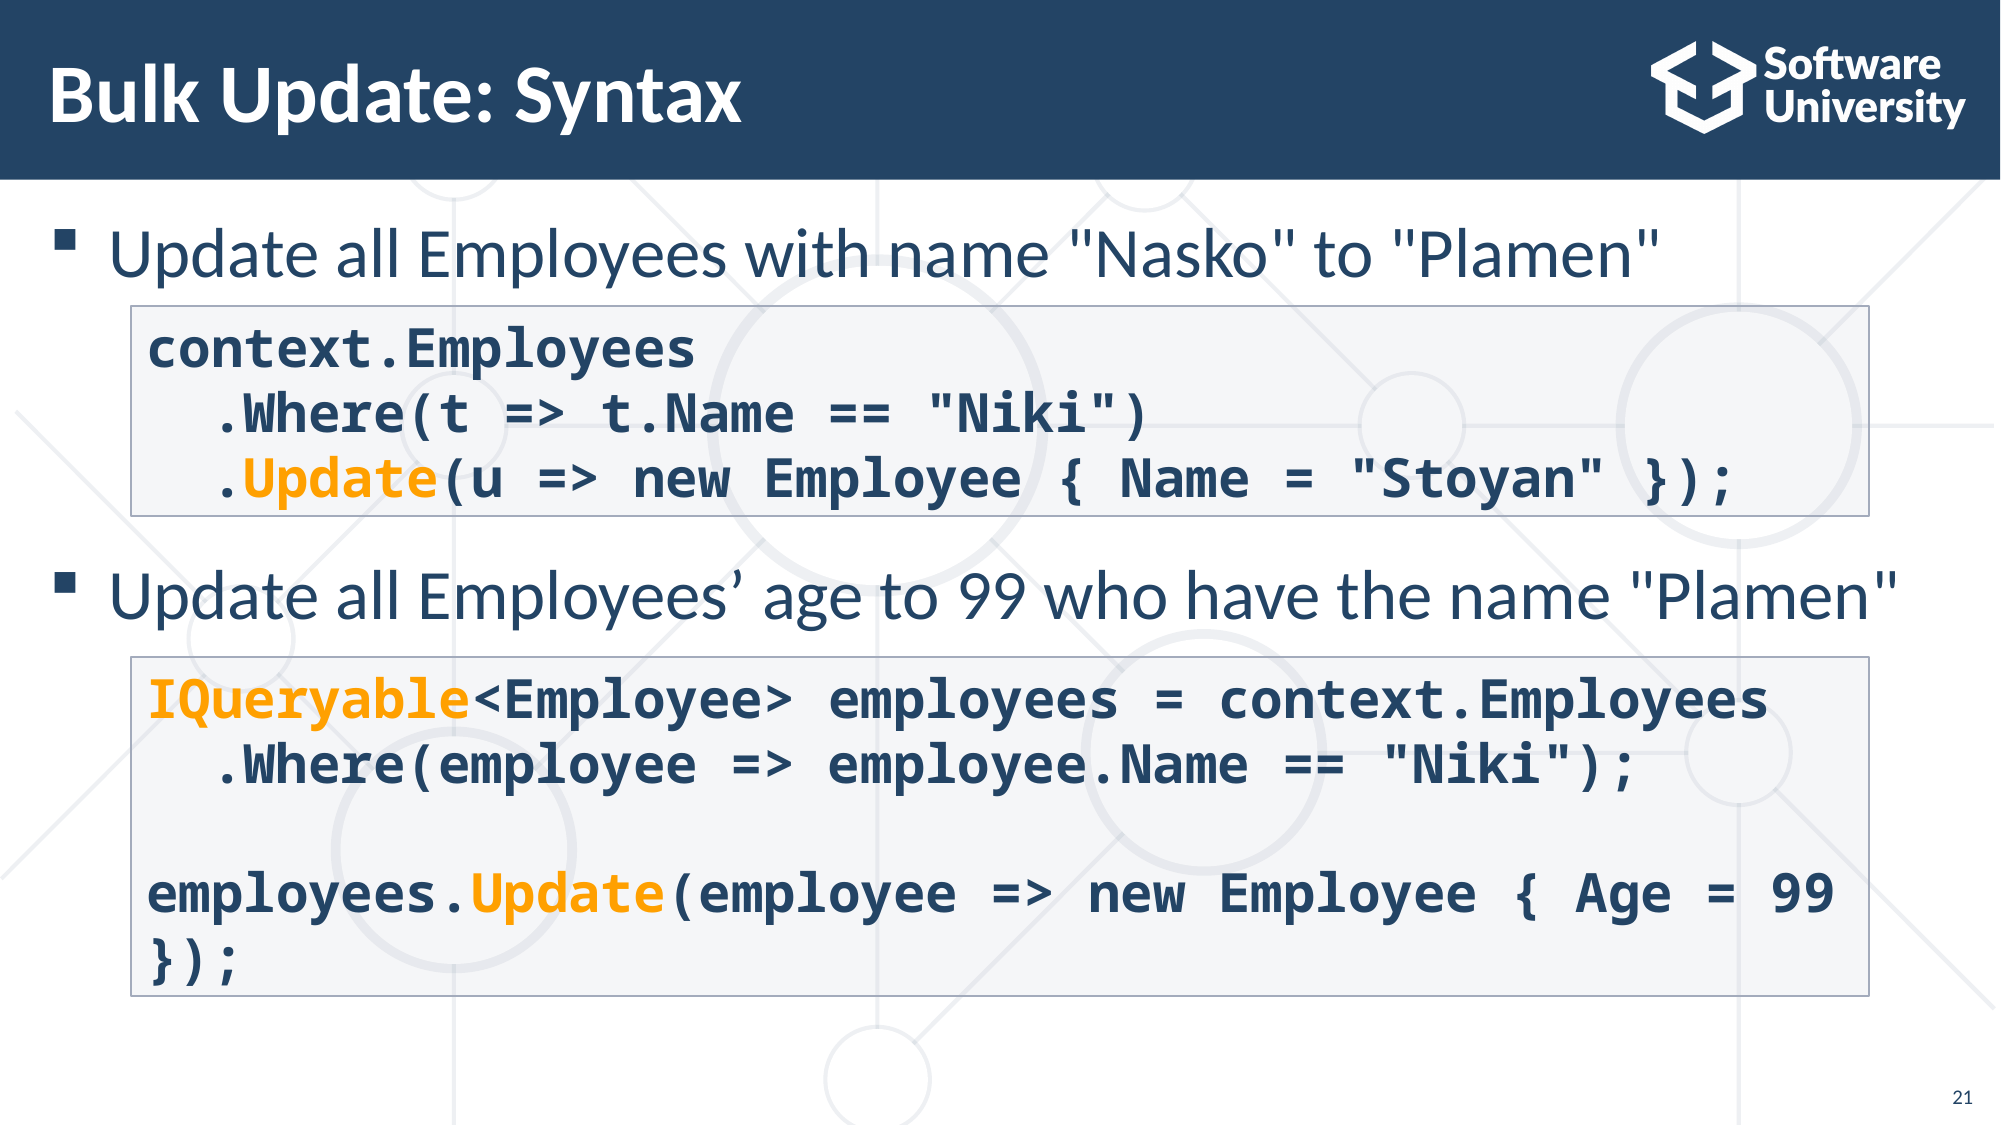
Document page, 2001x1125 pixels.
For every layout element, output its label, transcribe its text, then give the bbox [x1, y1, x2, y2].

text_box context.Employees .Where(t => t.Name == "Niki") .Update(u => new Employee { Name = "Stoyan" }); [131, 306, 1869, 516]
title Bulk Update: Syntax [31, 16, 1625, 162]
list Update all Employees with name "Nasko" to "Plamen" Update all Employees’ age to 99 who have the name "Plamen" [31, 196, 1970, 1104]
picture [1651, 41, 1966, 134]
slide_number 21 [1927, 1067, 1989, 1117]
text_box IQueryable<Employee> employees = context.Employees .Where(employee => employee.Name == "Niki"); employees.Update(employee => new Employee { Age = 99 }); [131, 656, 1869, 997]
